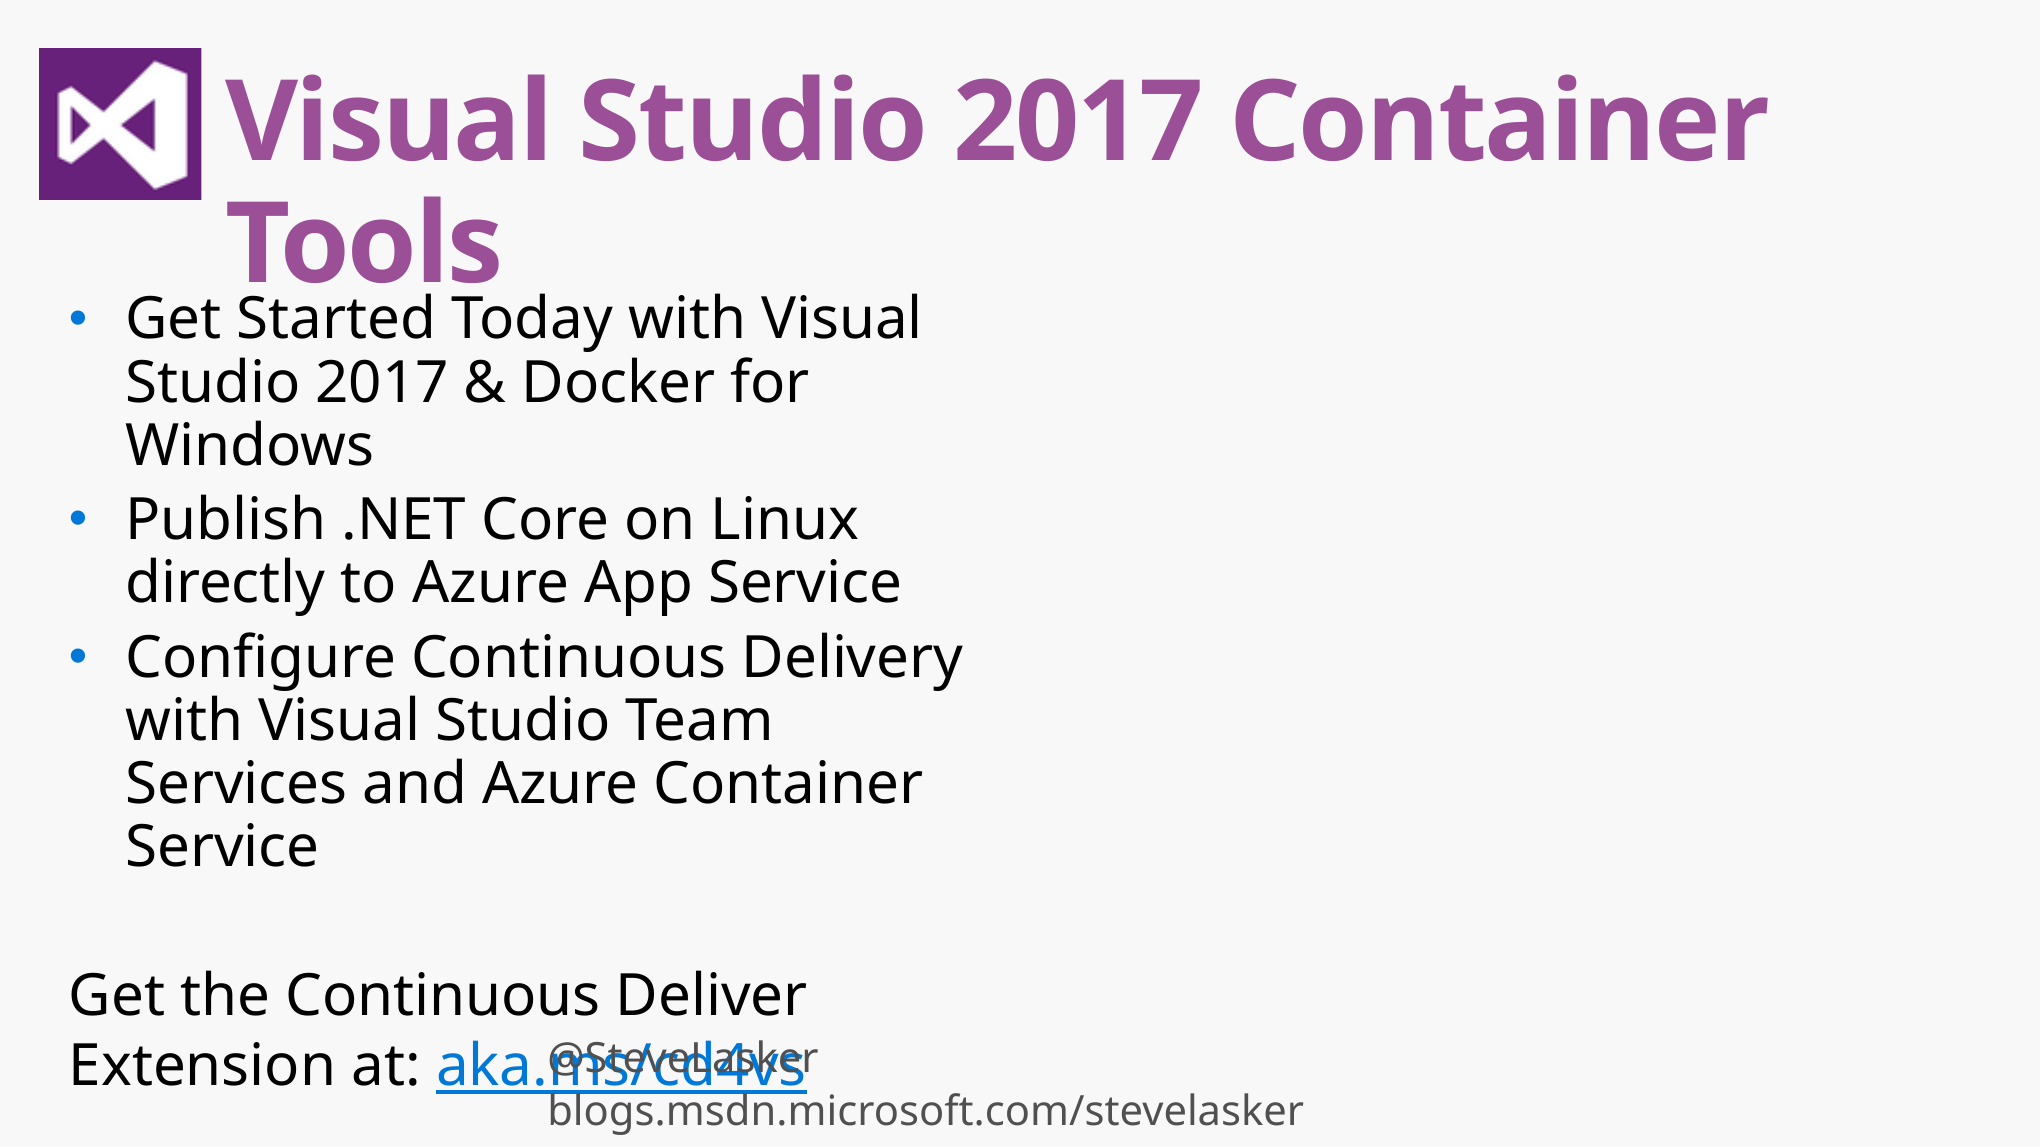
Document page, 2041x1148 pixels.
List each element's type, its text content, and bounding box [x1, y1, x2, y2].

picture [38, 48, 202, 200]
text_box Visual Studio 2017 Container Tools [202, 48, 1952, 199]
text_box @SteveLasker blogs.msdn.microsoft.com/stevelasker [532, 1023, 1800, 1148]
list Get Started Today with Visual Studio 2017 & Docker for Windows Publish .NET Core on Linux directly to Azure App Service Configure Continuous Delivery with Visual Studio Team Services and Azure Container Service Get the Continuous Deliver Extension at: aka.ms/cd4vs [45, 273, 1021, 997]
